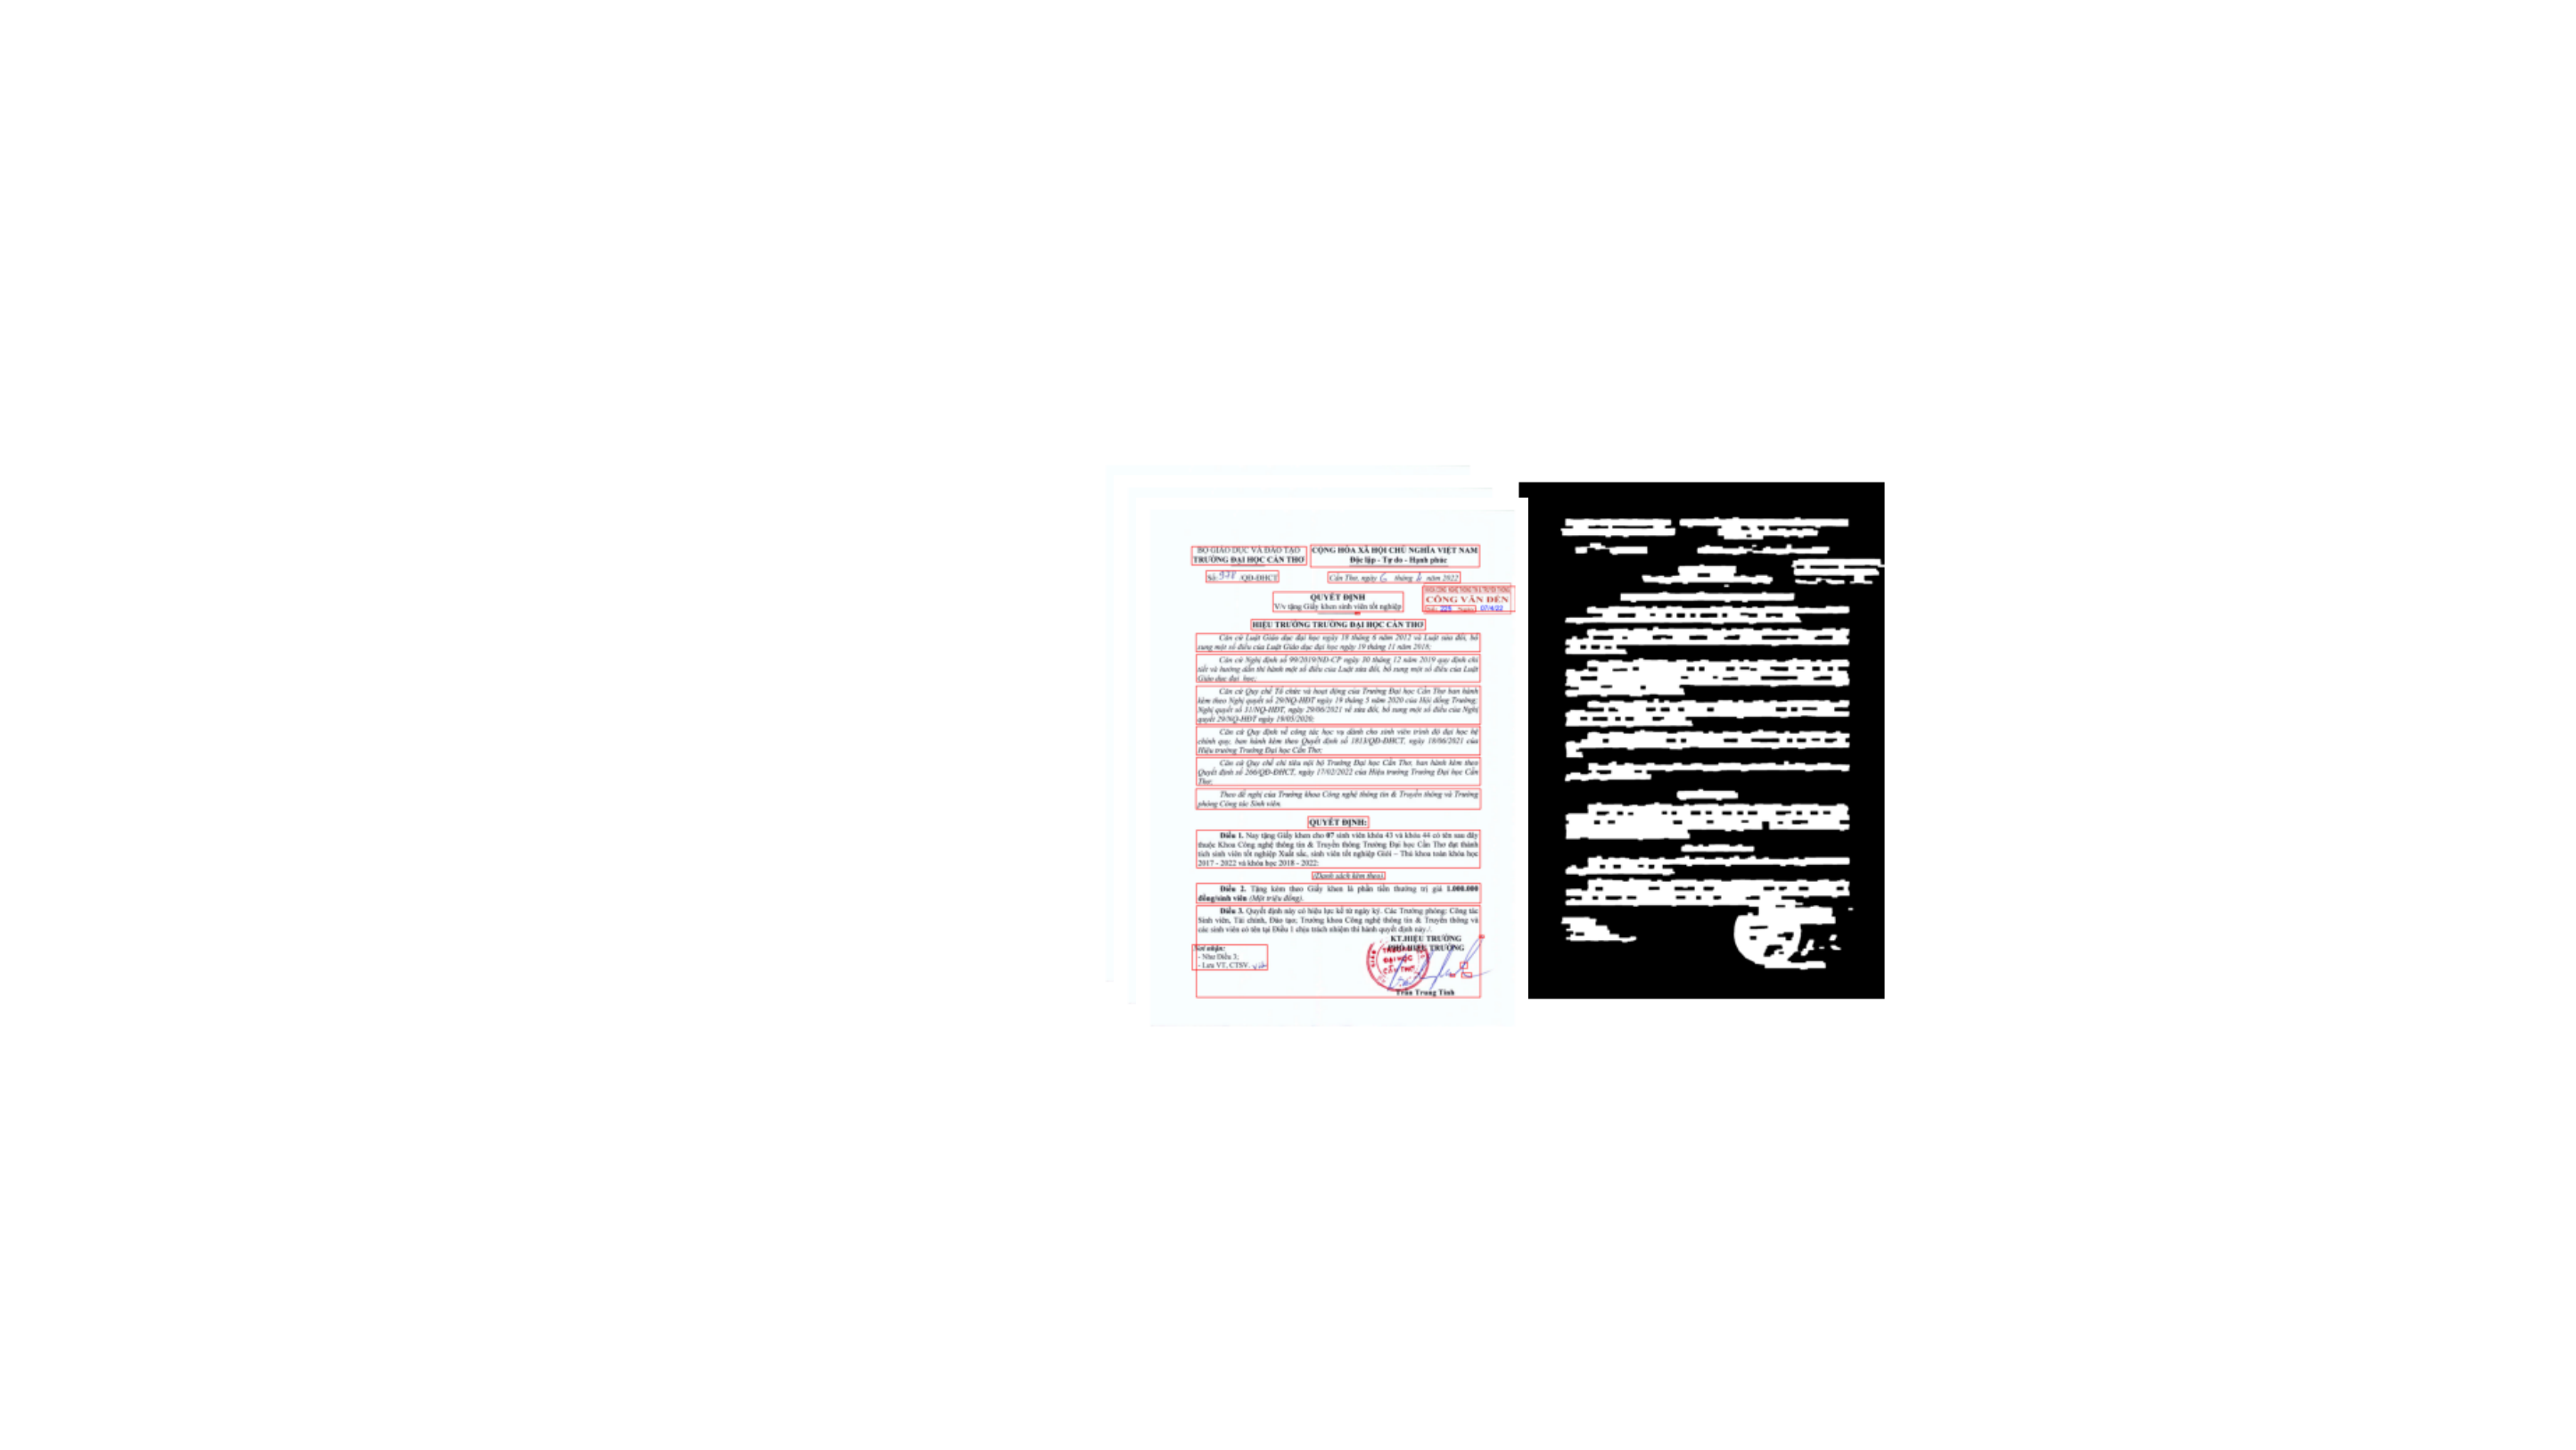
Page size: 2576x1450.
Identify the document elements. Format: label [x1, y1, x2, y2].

picture [1091, 453, 1897, 1041]
